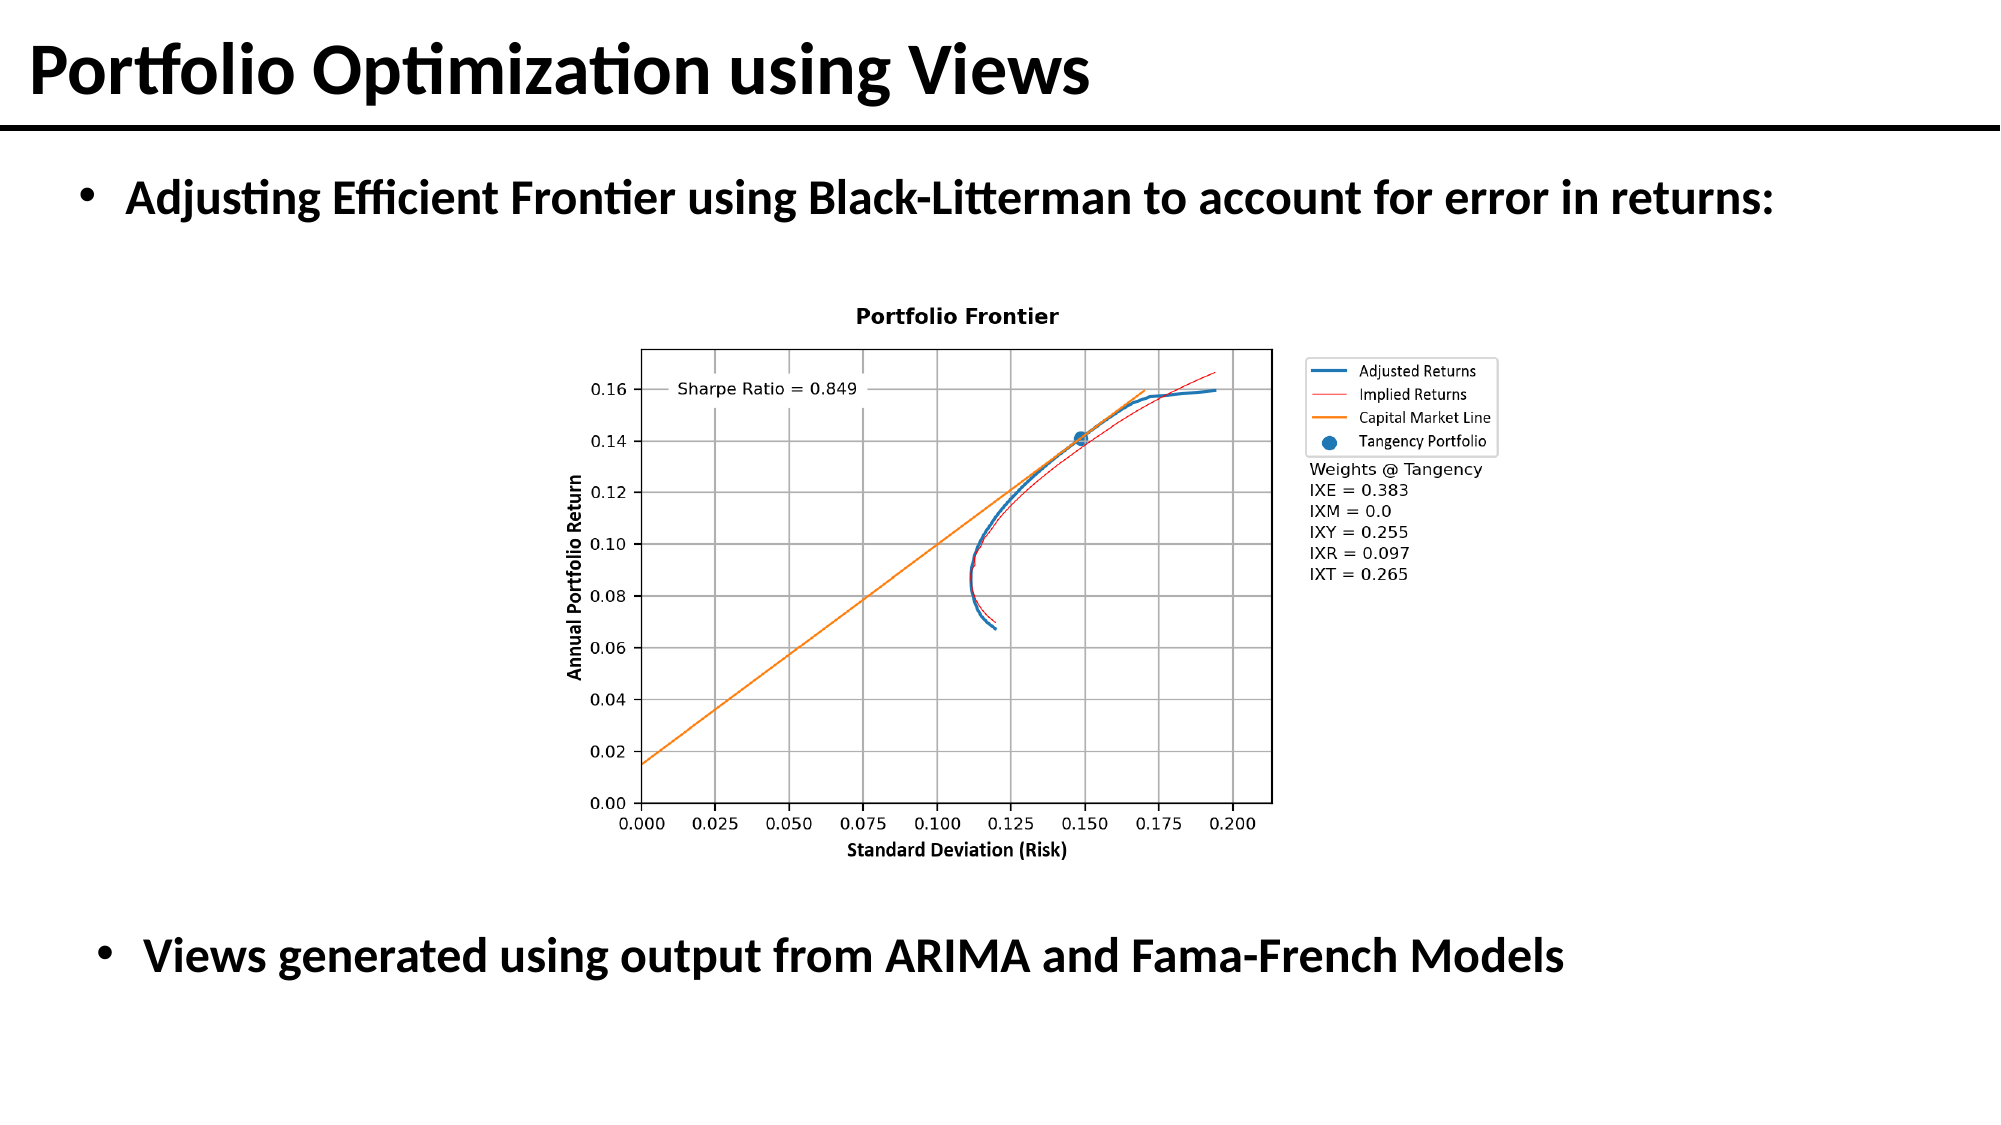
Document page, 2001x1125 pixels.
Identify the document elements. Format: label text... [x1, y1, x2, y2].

text_box Portfolio Optimization using Views [14, 12, 1740, 117]
picture [536, 277, 1587, 878]
text_box Views generated using output from ARIMA and Fama-French Models [81, 915, 1952, 990]
text_box Adjusting Efficient Frontier using Black-Litterman to account for error in returns: [63, 156, 1934, 232]
